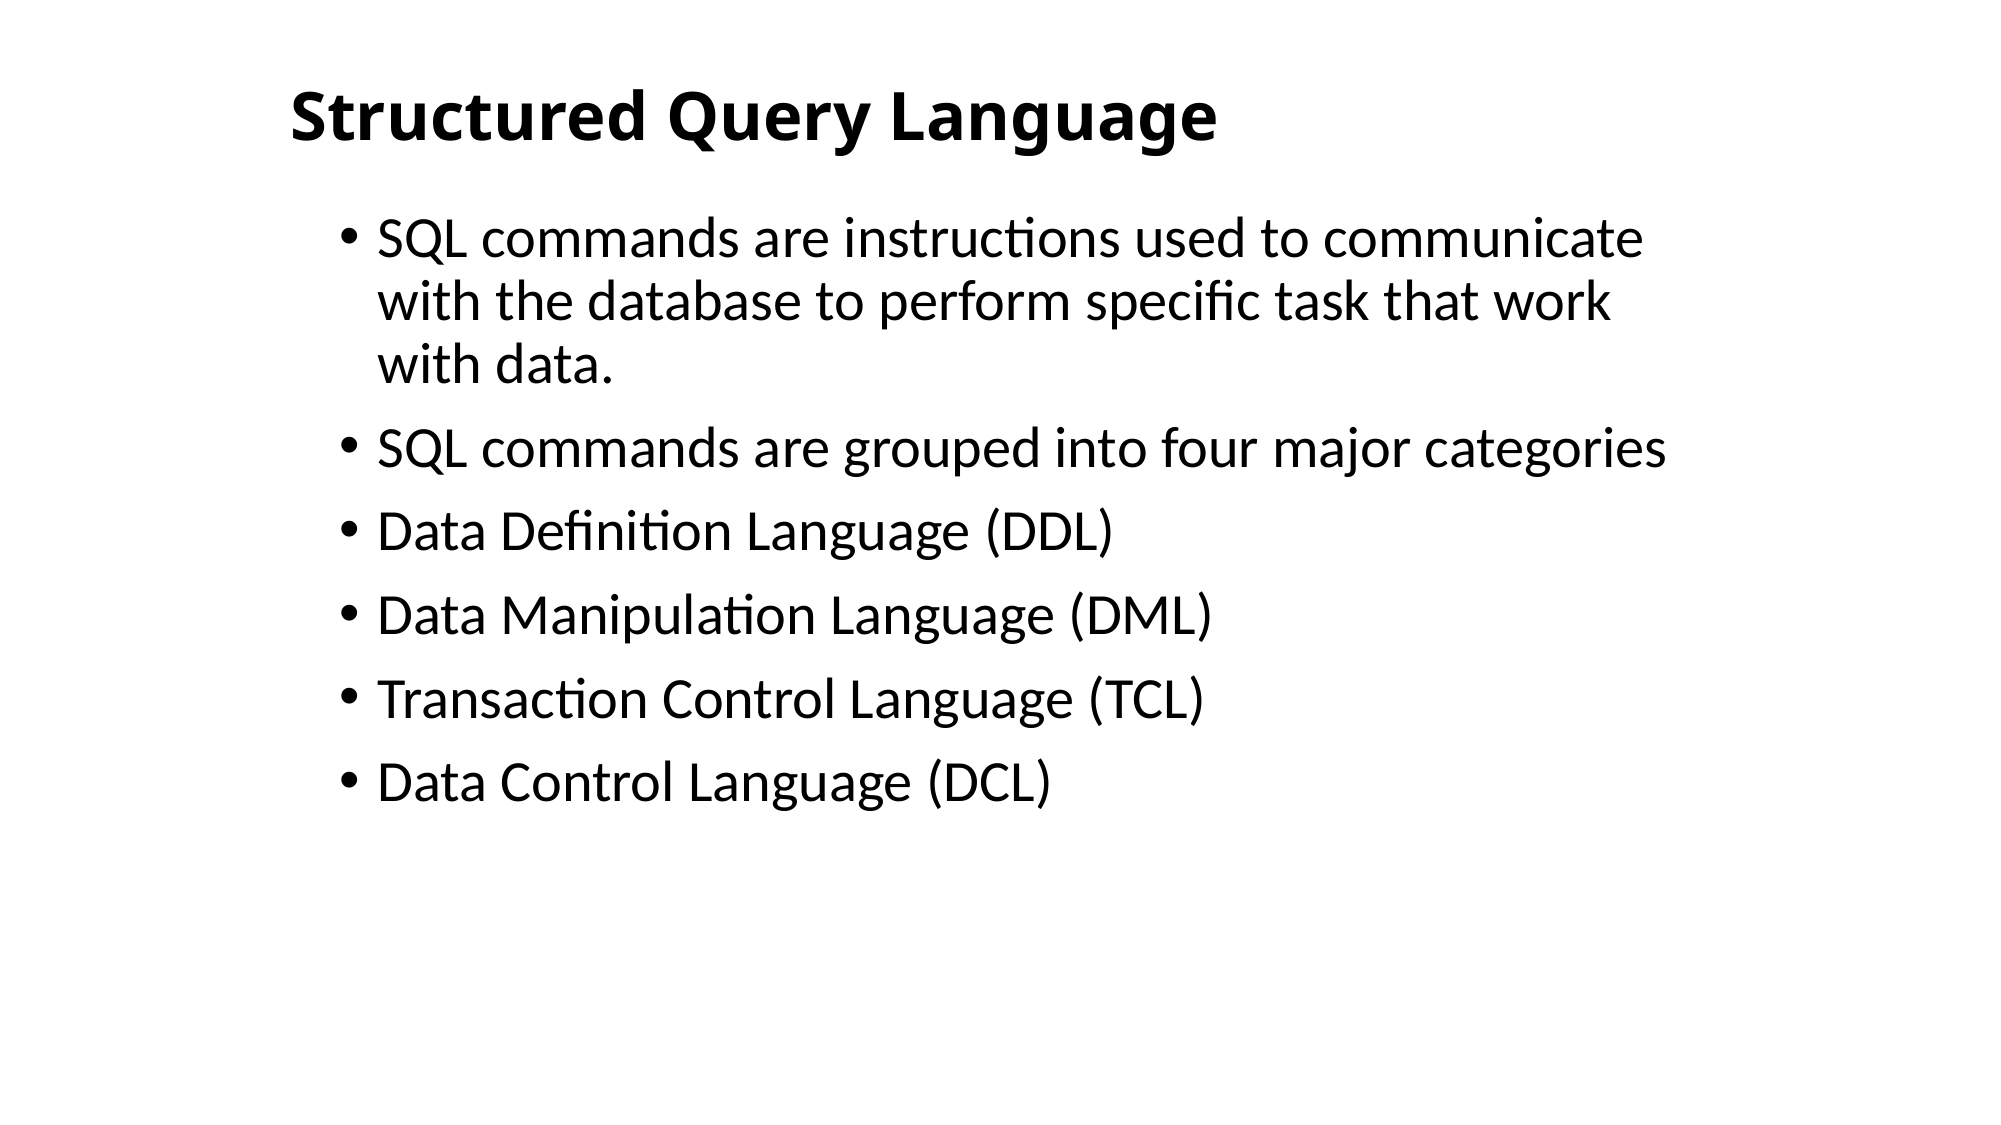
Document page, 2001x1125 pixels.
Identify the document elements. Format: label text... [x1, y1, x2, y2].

list SQL commands are instructions used to communicate with the database to perform specific task that work with data. SQL commands are grouped into four major categories Data Definition Language (DDL) Data Manipulation Language (DML) Transaction Control Language (TCL) Data Control Language (DCL) [324, 200, 1688, 1038]
title Structured Query Language [275, 75, 1725, 163]
